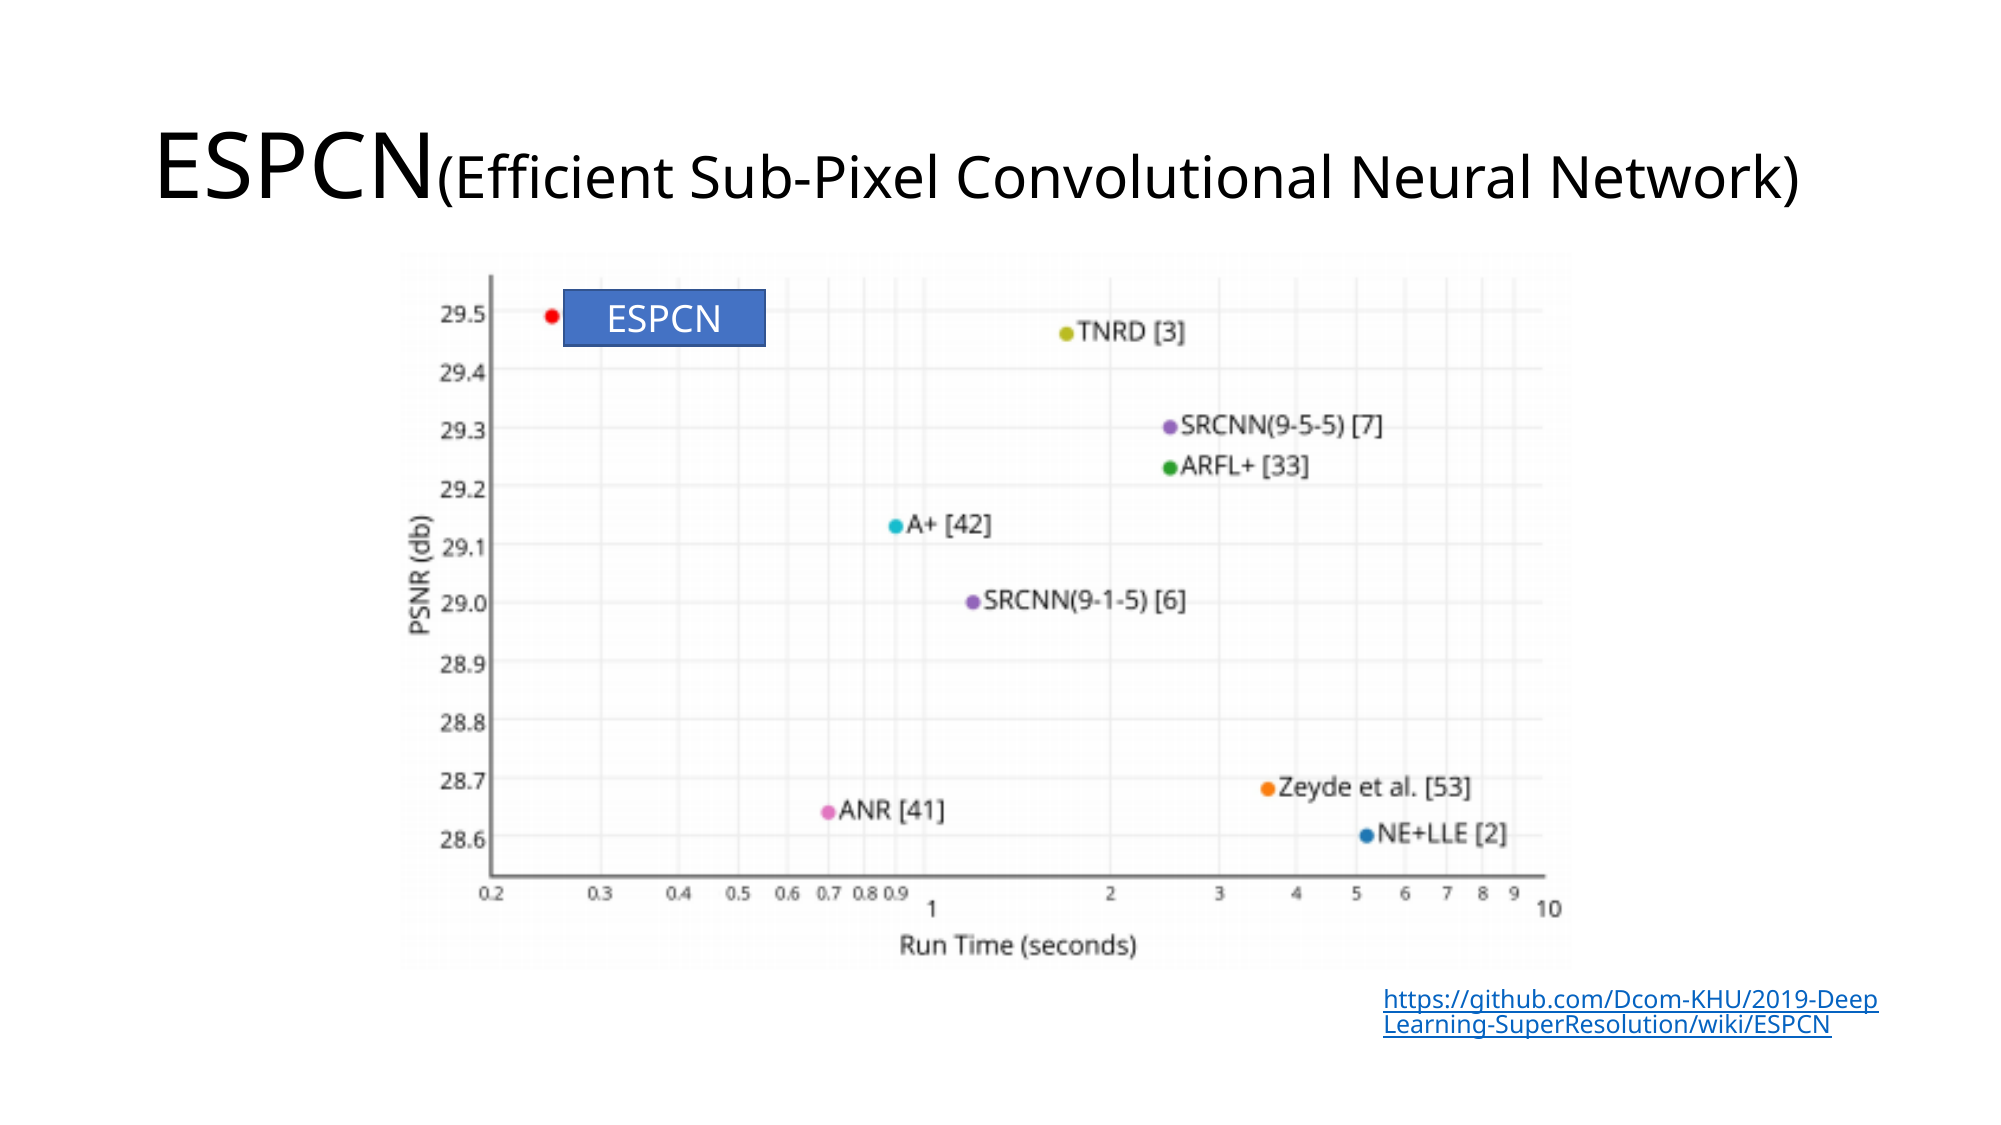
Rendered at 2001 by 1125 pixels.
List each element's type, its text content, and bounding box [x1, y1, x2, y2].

picture [364, 252, 1600, 977]
text_box https://github.com/Dcom-KHU/2019-DeepLearning-SuperResolution/wiki/ESPCN [1368, 976, 1903, 1026]
title ESPCN(Efficient Sub-Pixel Convolutional Neural Network) [137, 59, 1863, 278]
